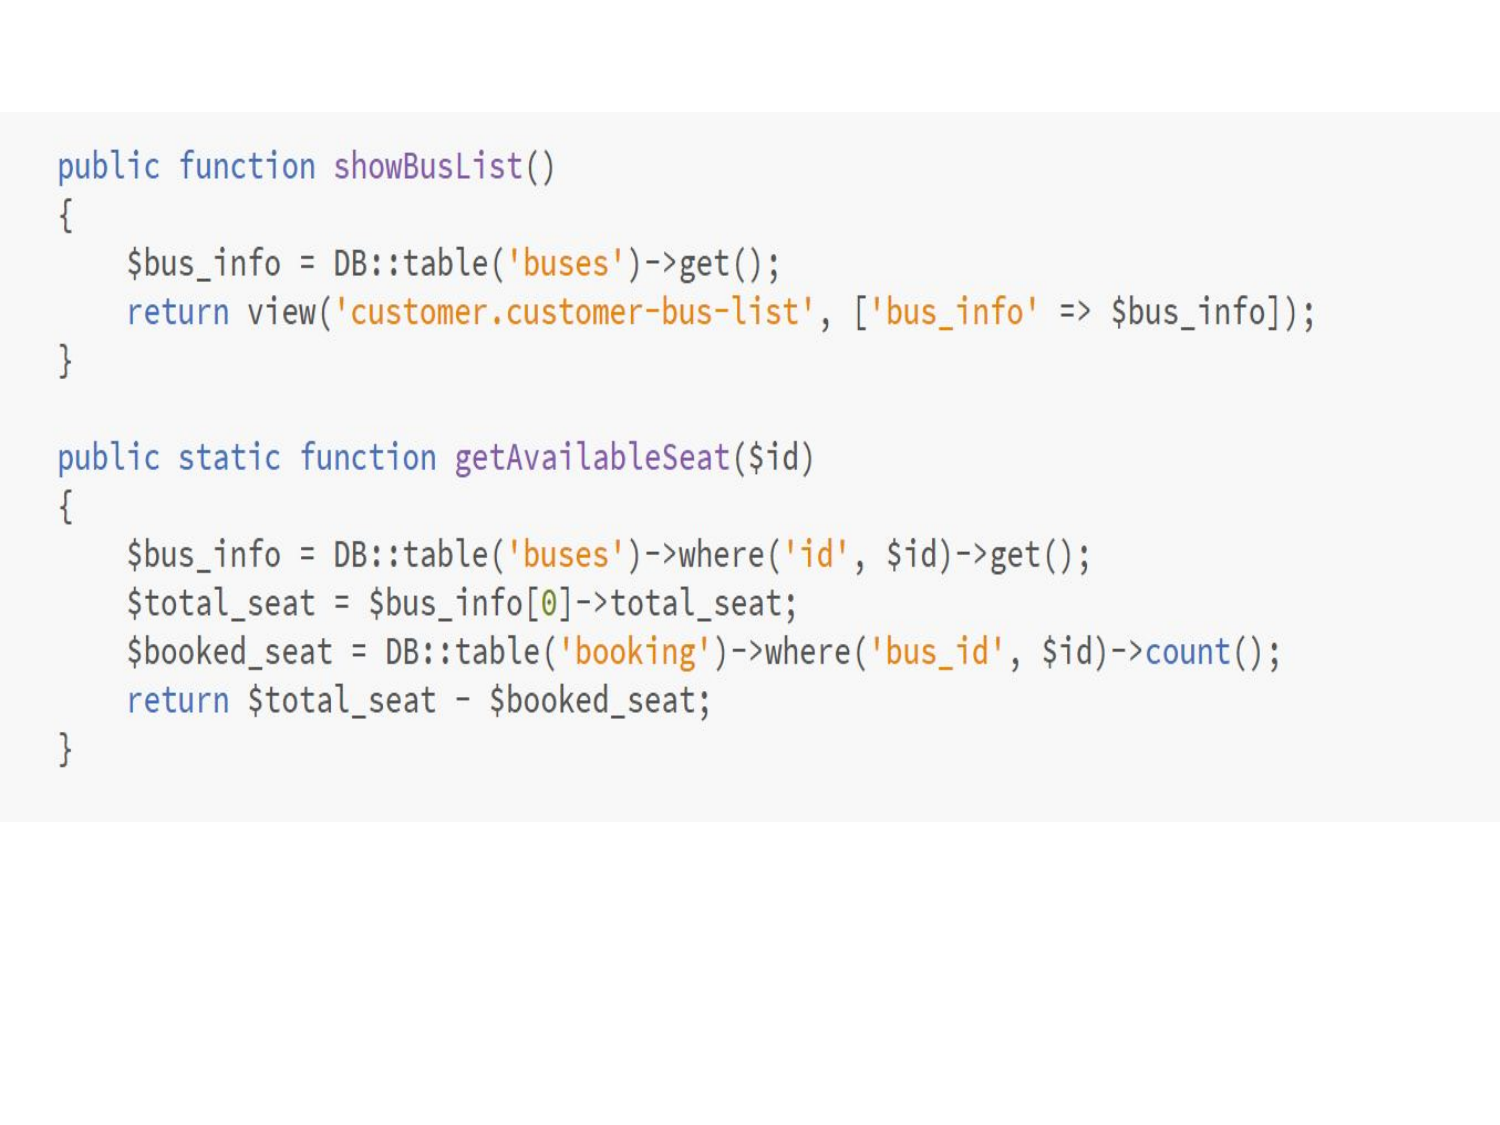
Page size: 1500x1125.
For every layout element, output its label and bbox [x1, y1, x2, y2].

list [0, 112, 1500, 822]
